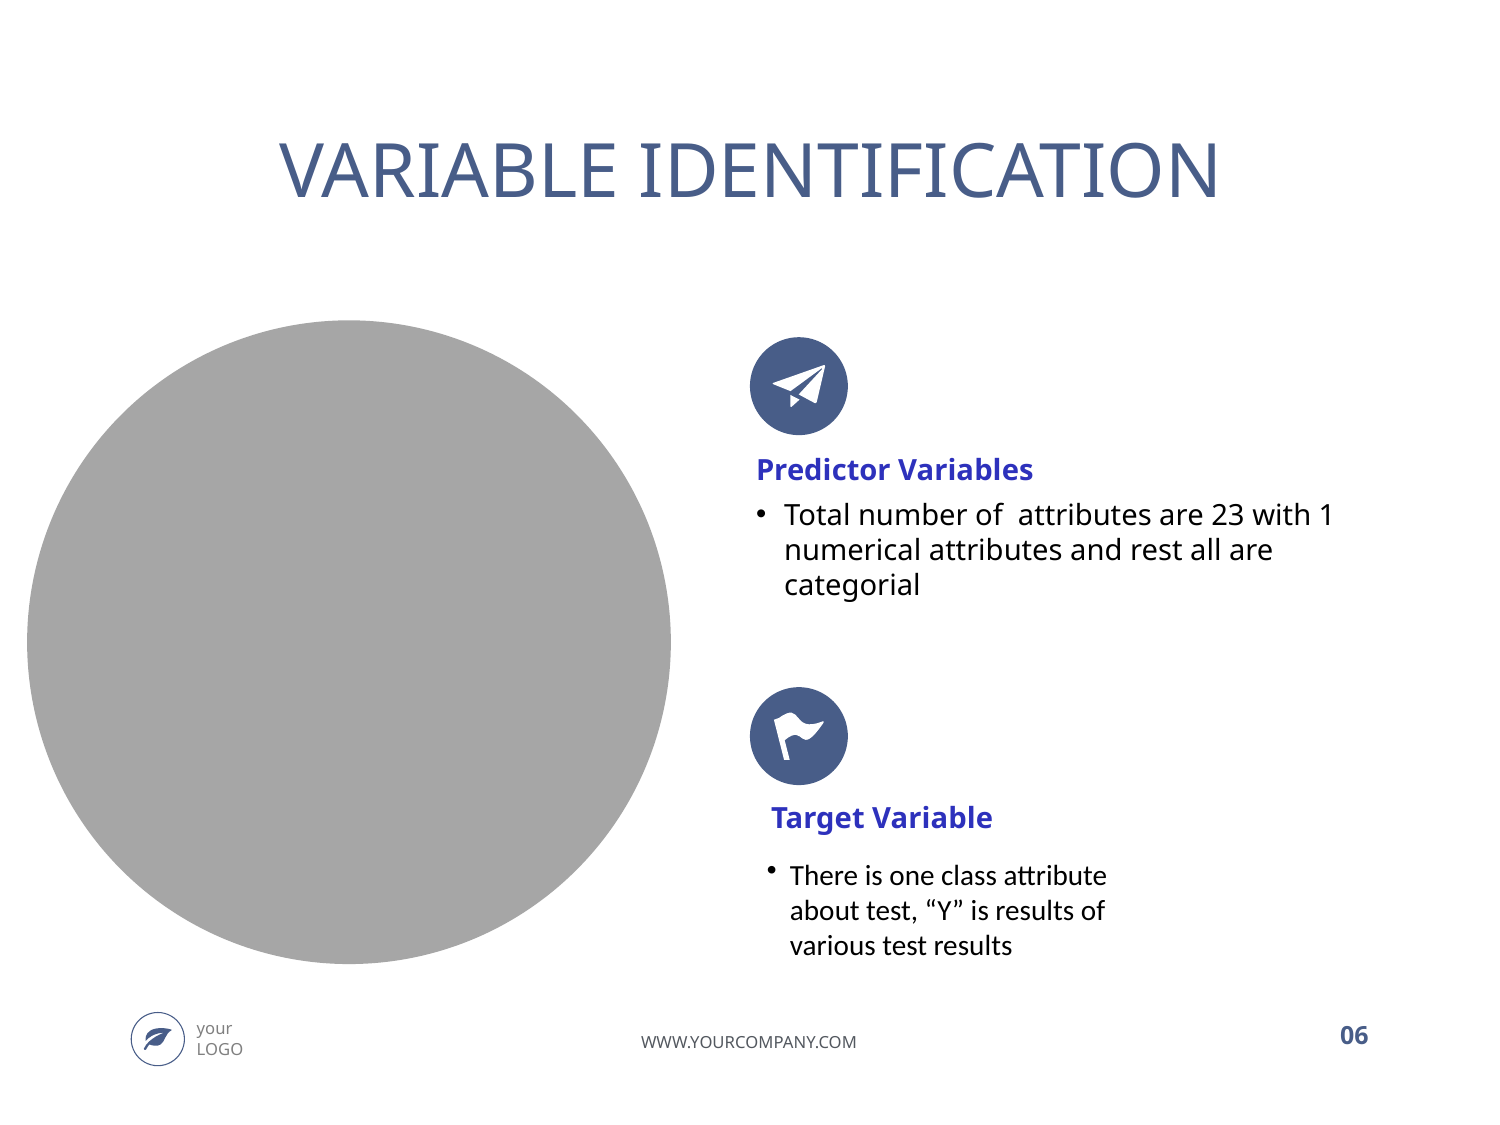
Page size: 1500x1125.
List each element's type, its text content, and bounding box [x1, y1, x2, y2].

title VARIABLE IDENTIFICATION [114, 111, 1388, 236]
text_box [749, 686, 849, 786]
text_box Target Variable [755, 799, 1085, 835]
text_box [27, 320, 671, 965]
text_box Total number of attributes are 23 with 1 numerical attributes and rest all are categorial [755, 496, 1369, 602]
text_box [749, 336, 849, 436]
text_box There is one class attribute about test, “Y” is results of various test results [759, 849, 1142, 969]
subtitle 06 [1241, 1011, 1370, 1062]
text_box Predictor Variables [755, 451, 1085, 487]
